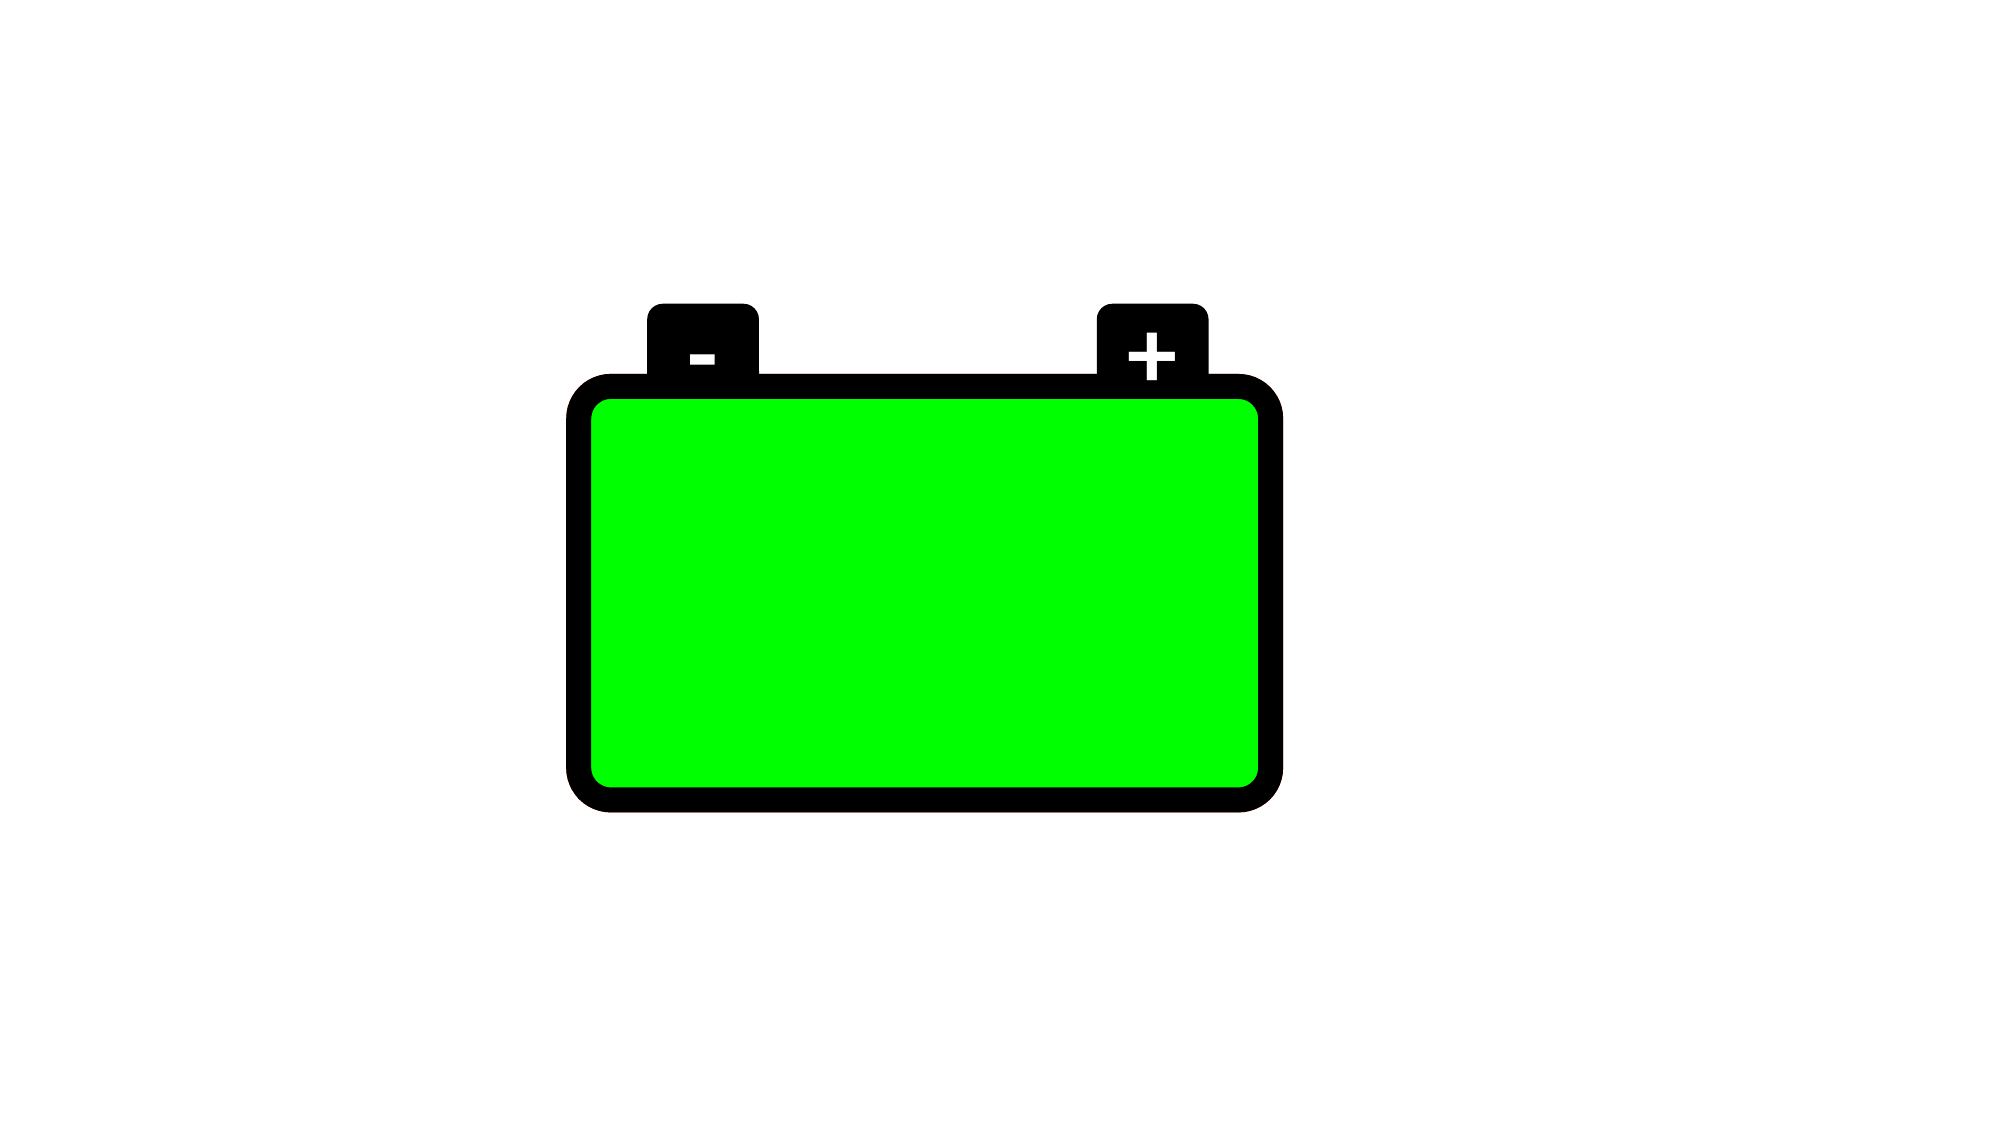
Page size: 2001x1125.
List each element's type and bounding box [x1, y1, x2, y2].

text_box [578, 304, 1271, 800]
